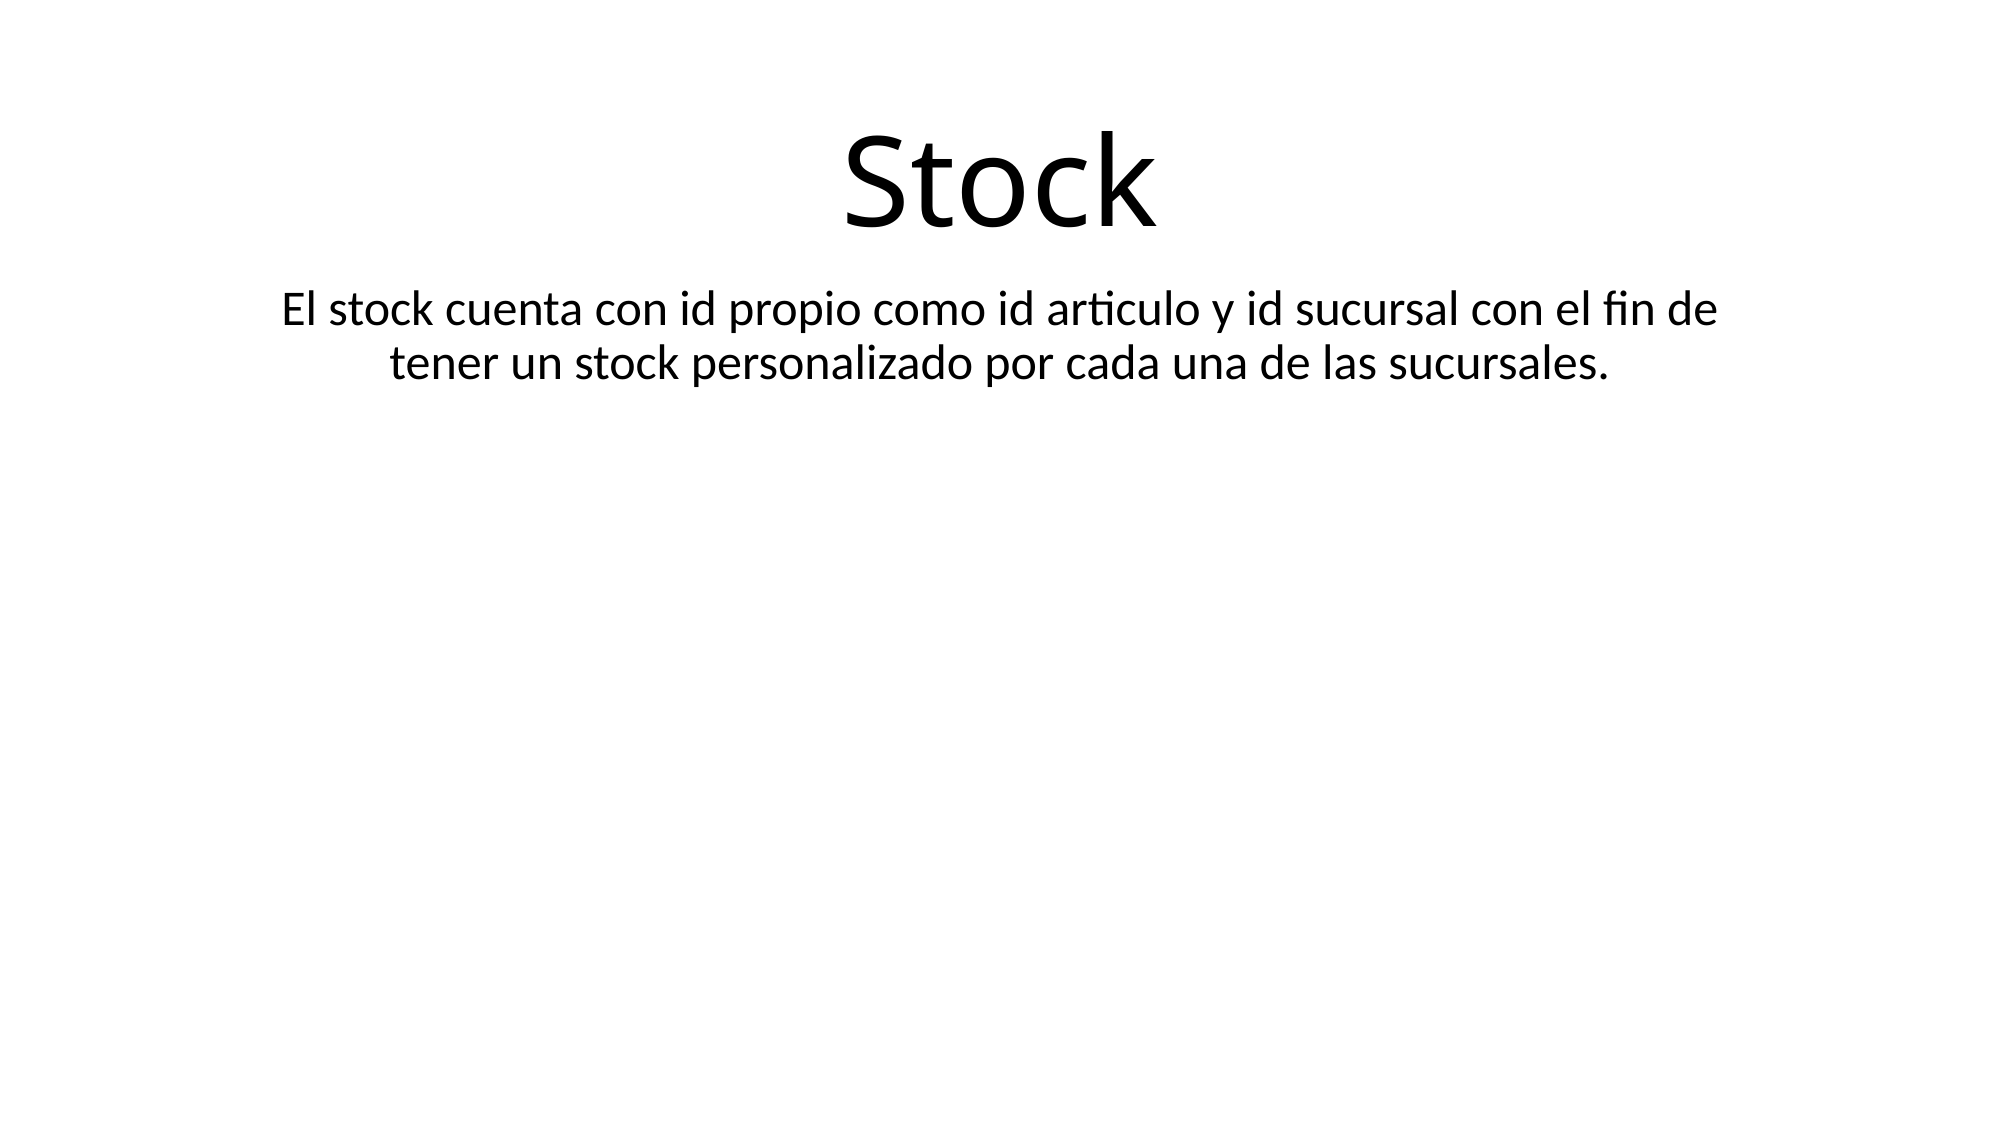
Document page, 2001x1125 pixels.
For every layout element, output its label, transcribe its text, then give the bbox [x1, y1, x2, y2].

subtitle El stock cuenta con id propio como id articulo y id sucursal con el fin de tener un stock personalizado por cada una de las sucursales. [249, 274, 1750, 863]
title Stock [249, 101, 1750, 261]
